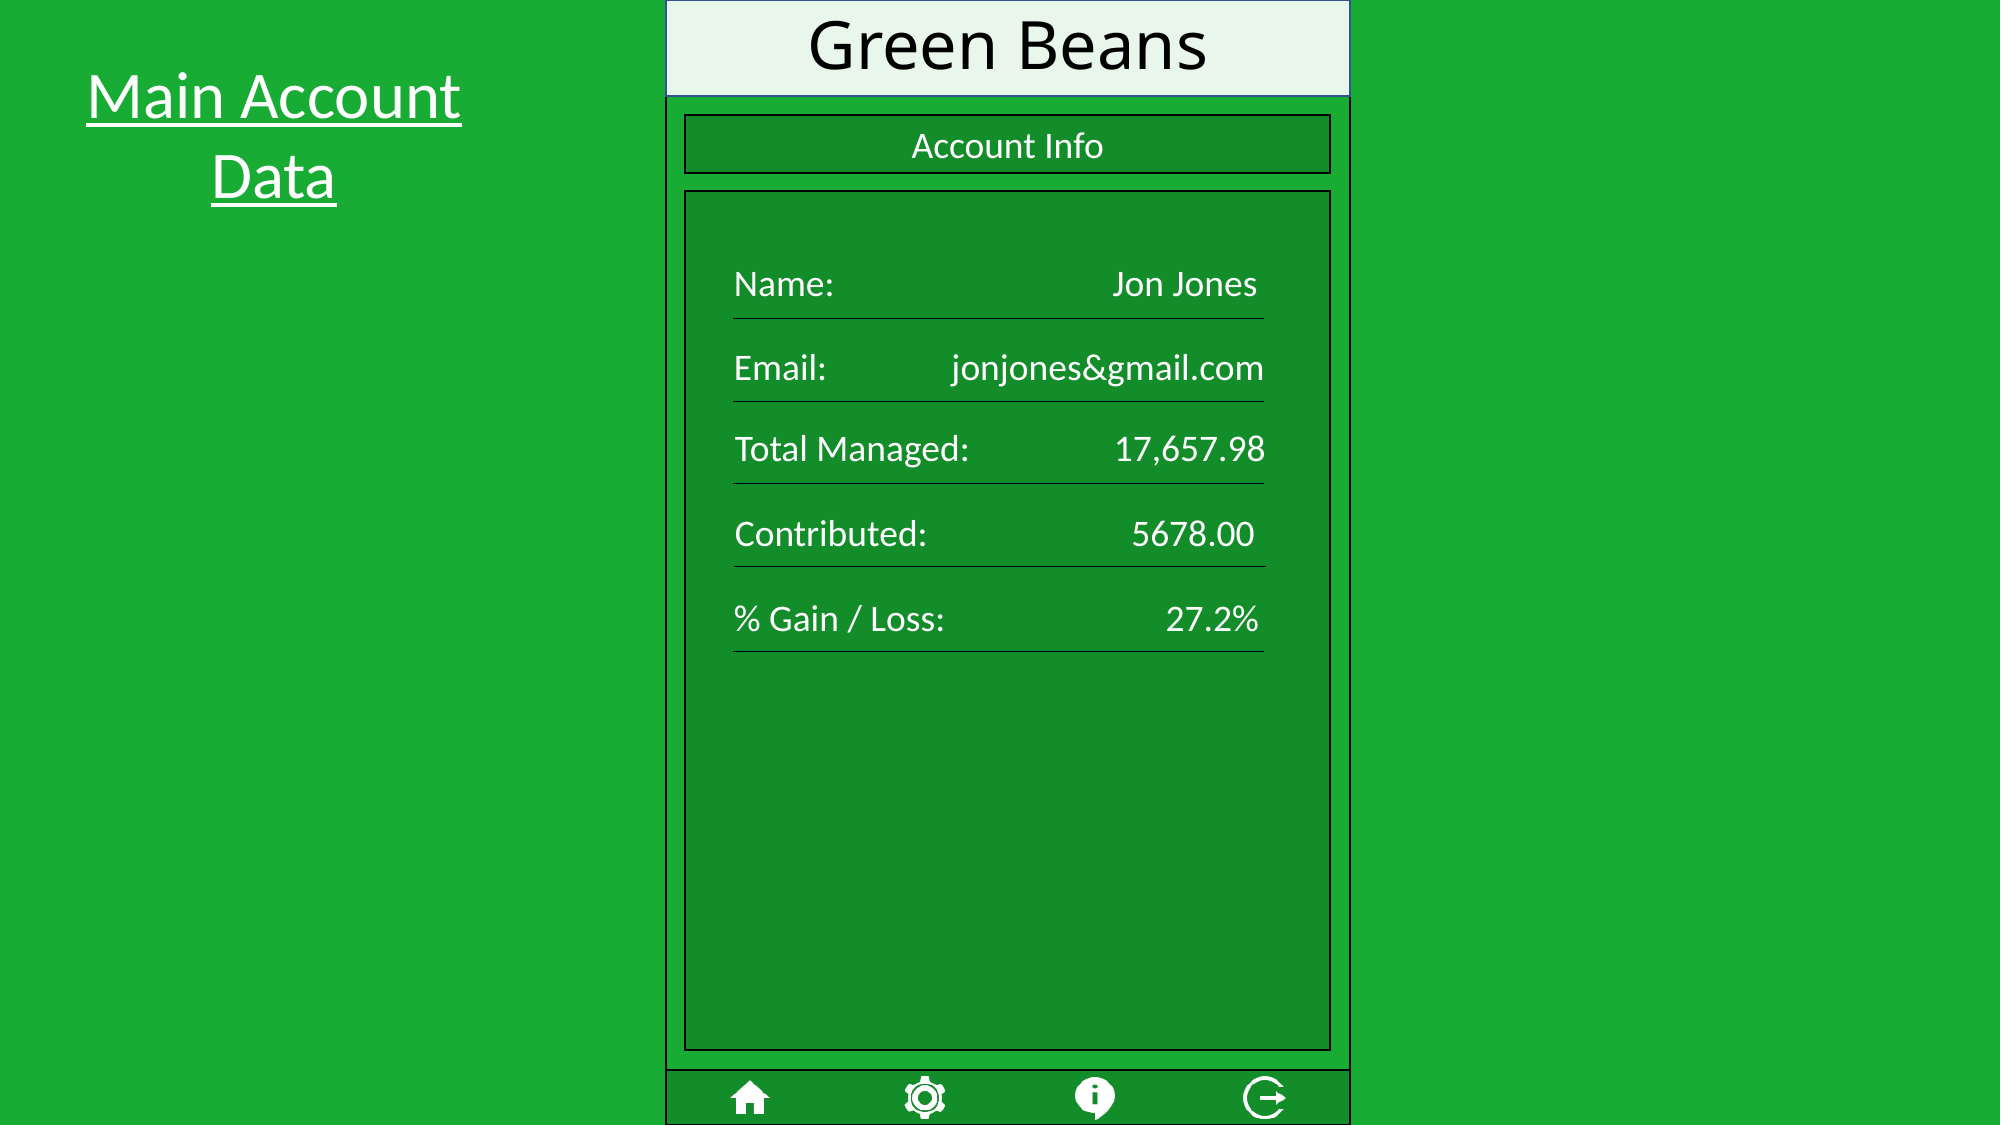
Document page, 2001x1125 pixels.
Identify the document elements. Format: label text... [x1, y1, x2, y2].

picture [727, 1076, 771, 1120]
text_box [665, 1069, 1351, 1125]
text_box Total Managed: 17,657.98 [685, 416, 1331, 476]
text_box [684, 190, 1331, 1051]
text_box Email: jonjones&gmail.com [685, 335, 1331, 396]
text_box Account Info [684, 114, 1331, 174]
picture [1243, 1076, 1286, 1119]
text_box % Gain / Loss: 27.2% [685, 586, 1330, 646]
text_box [665, 97, 1351, 1069]
picture [903, 1076, 946, 1119]
text_box Contributed: 5678.00 [685, 501, 1331, 561]
text_box Name: Jon Jones [685, 251, 1330, 312]
title Green Beans [532, 0, 1484, 97]
text_box Main Account Data [16, 44, 532, 220]
picture [1073, 1077, 1116, 1120]
